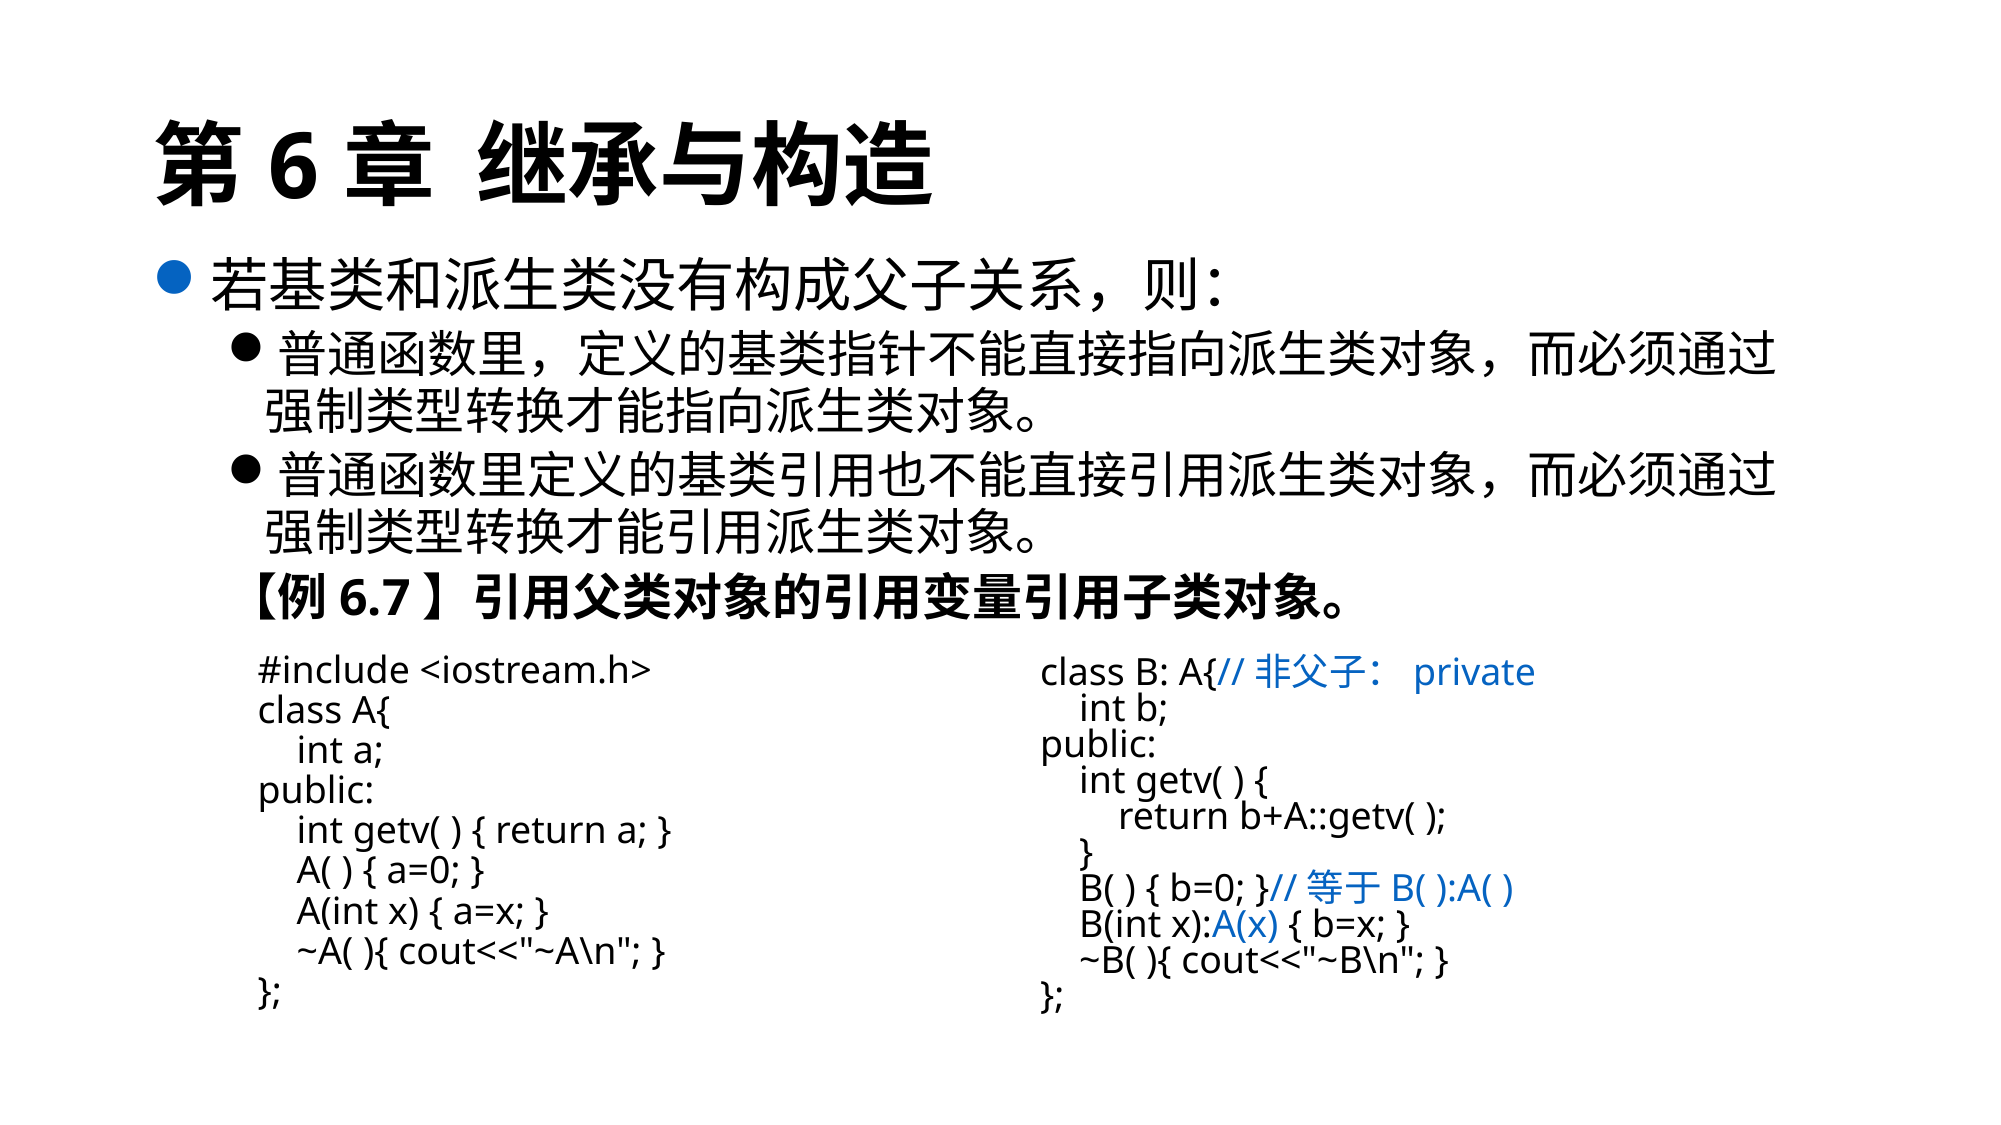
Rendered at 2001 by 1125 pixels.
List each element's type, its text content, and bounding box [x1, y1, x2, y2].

text_box 若基类和派生类没有构成父子关系，则： 普通函数里，定义的基类指针不能直接指向派生类对象，而必须通过强制类型转换才能指向派生类对象。 普通函数里定义的基类引用也不能直接引用派生类对象，而必须通过强制类型转换才能引用派生类对象。 【例6.7】引用父类对象的引用变量引用子类对象。 [137, 245, 1820, 696]
title 第6章 继承与构造 [137, 59, 1863, 278]
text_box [242, 645, 1758, 1030]
